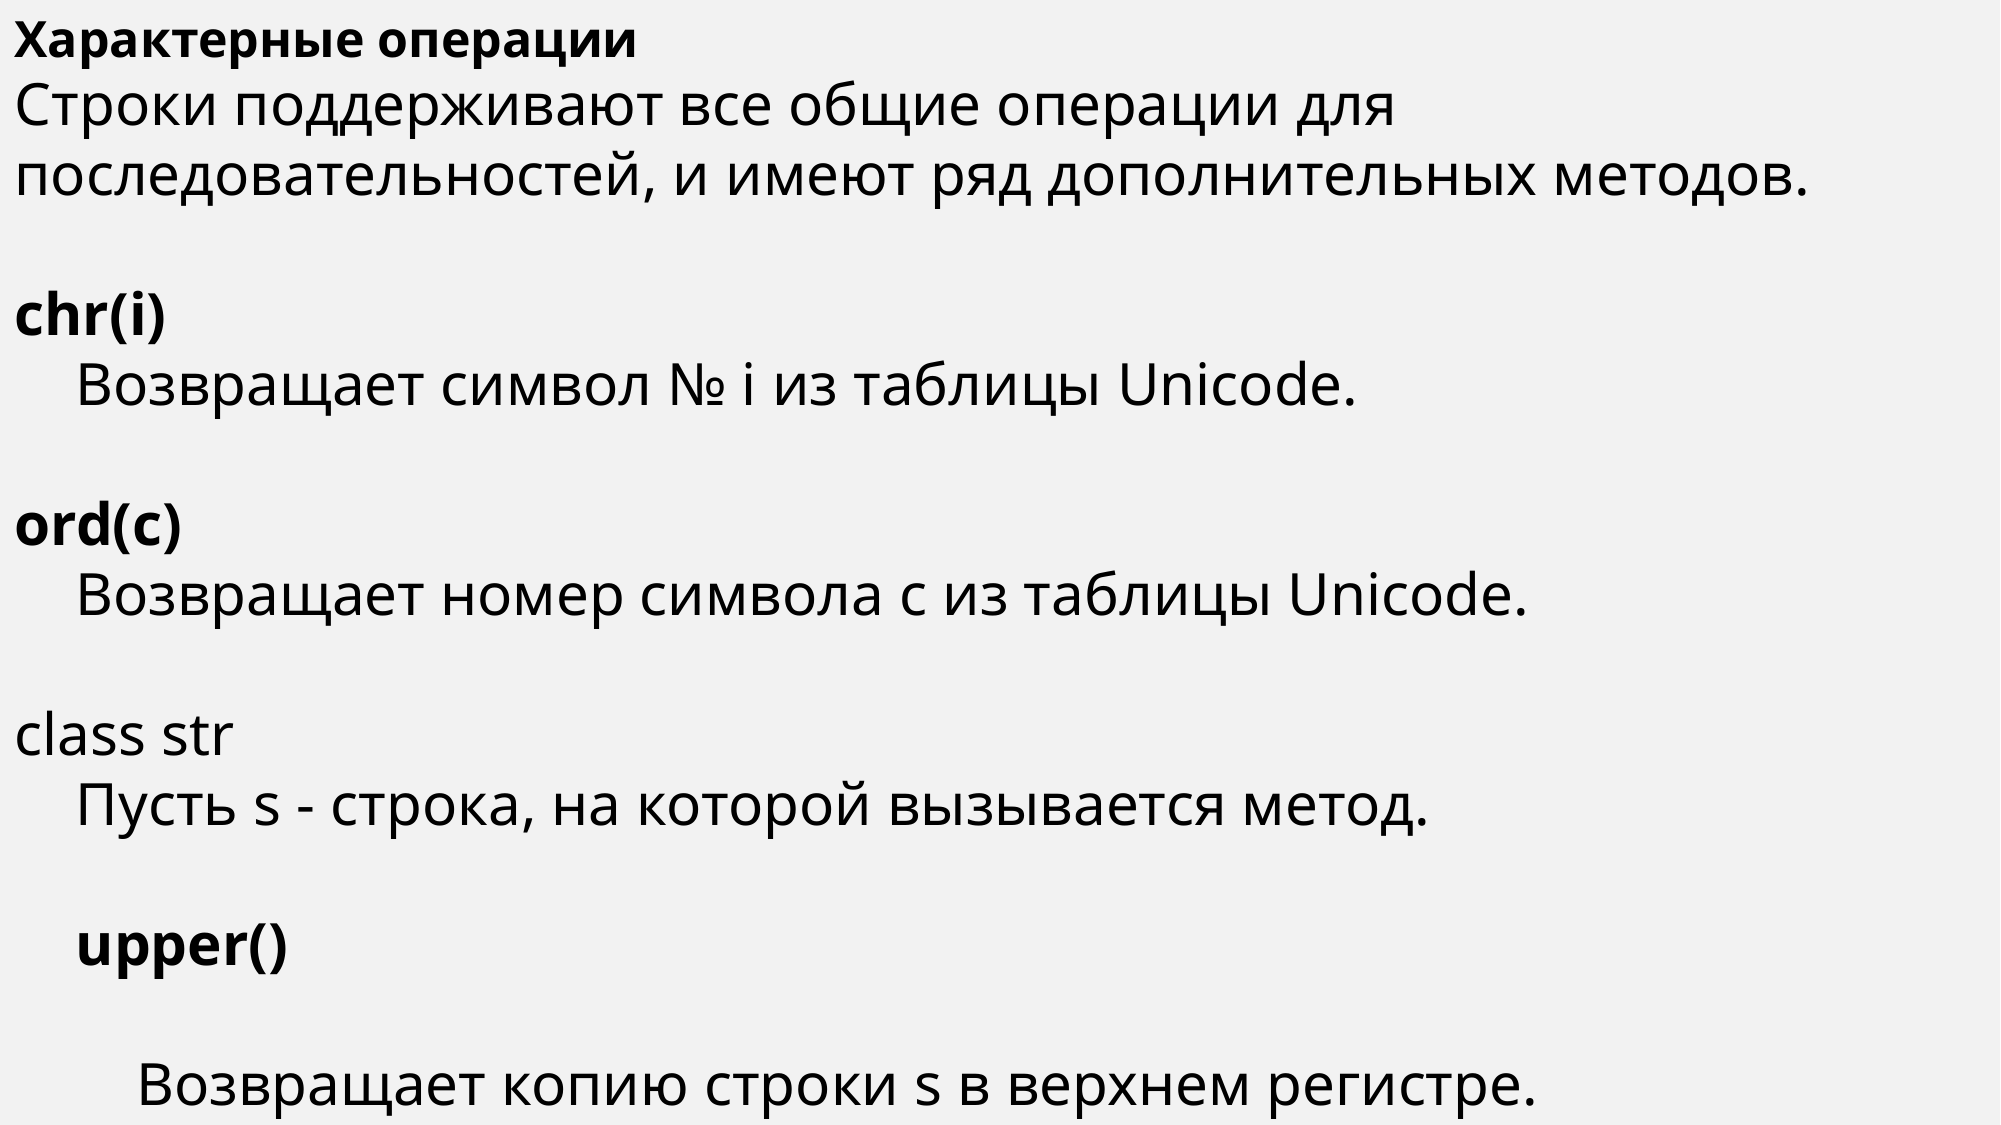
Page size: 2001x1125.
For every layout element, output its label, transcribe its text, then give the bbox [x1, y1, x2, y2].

text_box Характерные операции Строки поддерживают все общие операции для последовательностей, и имеют ряд дополнительных методов. chr(i) Возвращает символ № i из таблицы Unicode. ord(c) Возвращает номер символа c из таблицы Unicode. class str Пусть s - строка, на которой вызывается метод. upper() Возвращает копию строки s в верхнем регистре. [0, 0, 2000, 1125]
